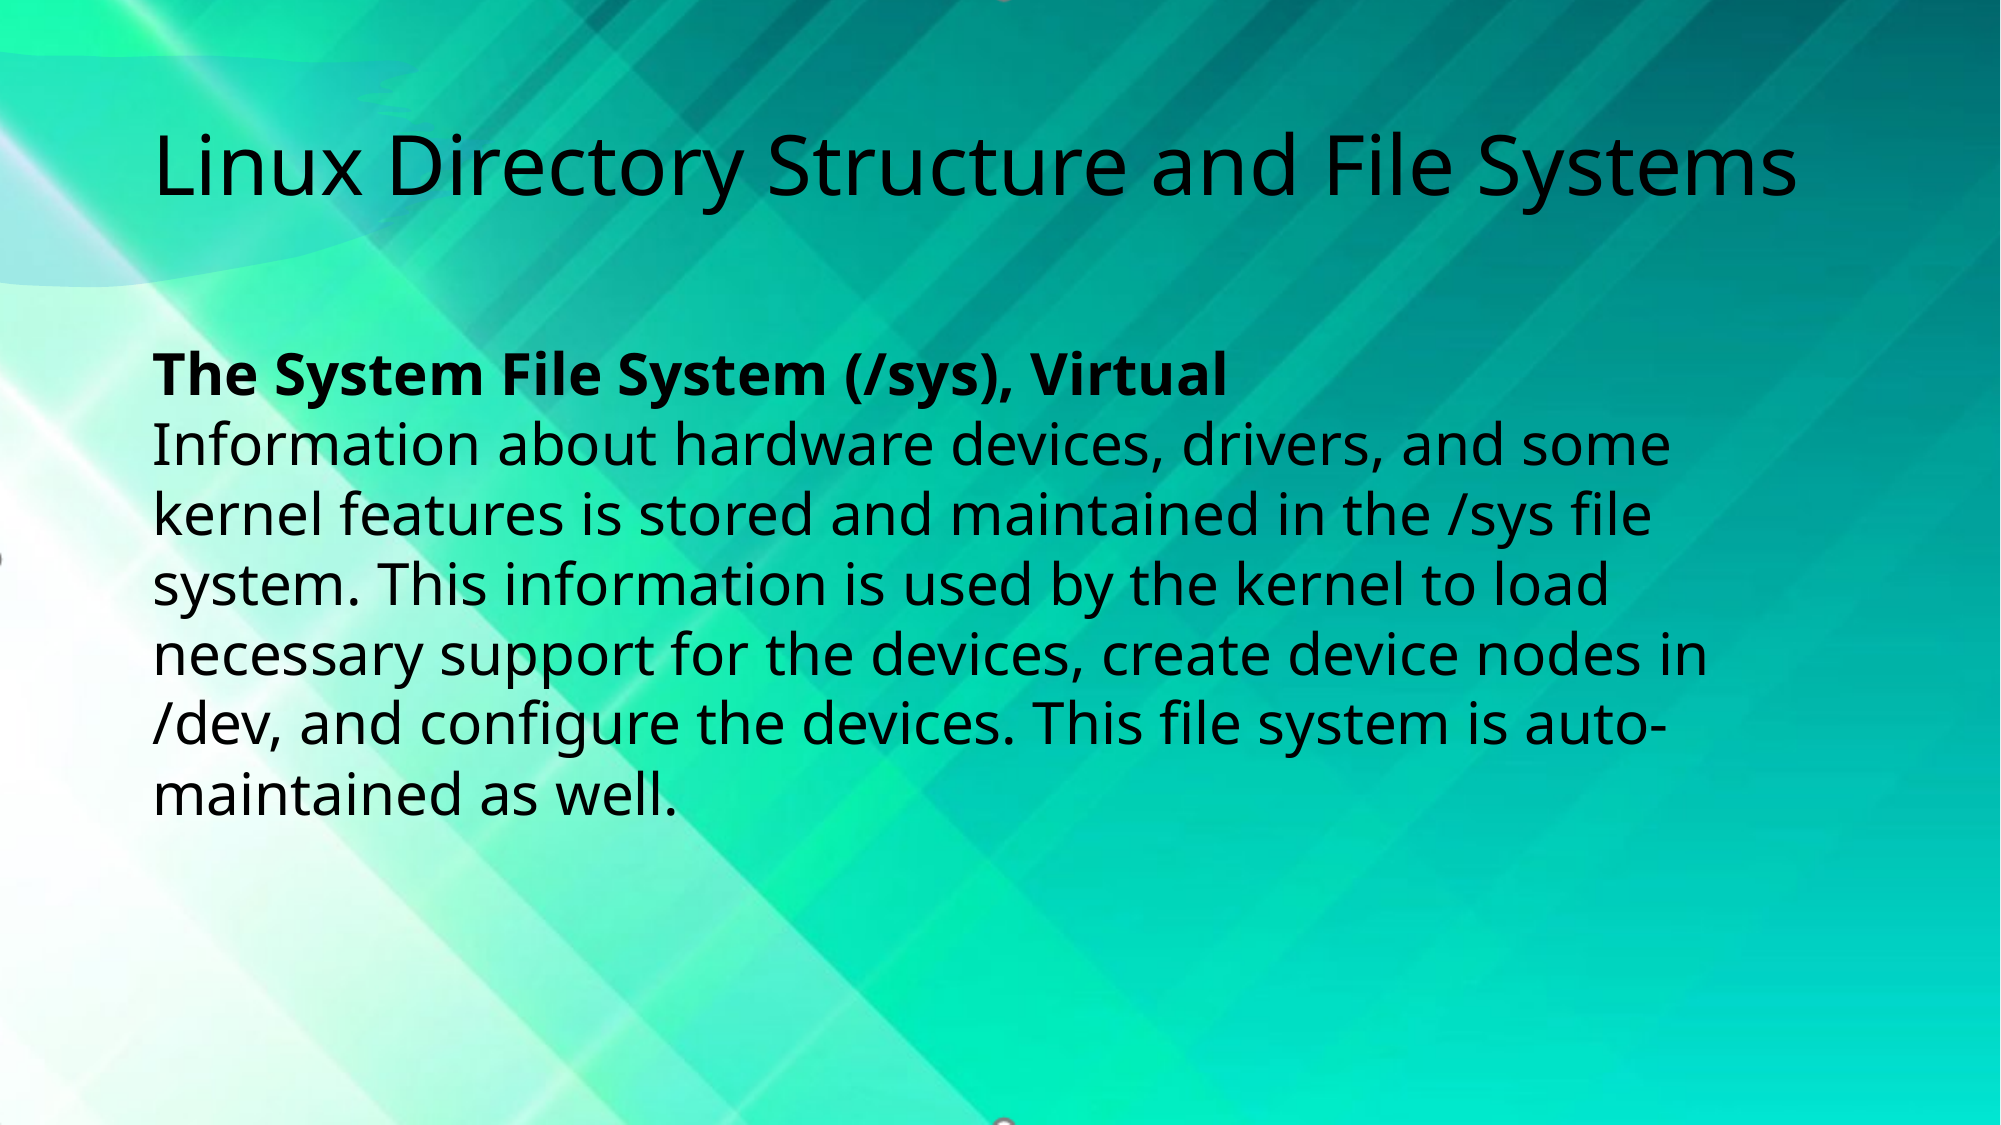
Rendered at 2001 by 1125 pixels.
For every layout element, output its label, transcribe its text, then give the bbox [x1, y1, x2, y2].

list The System File System (/sys), Virtual Information about hardware devices, drivers, and some kernel features is stored and maintained in the /sys file system. This information is used by the kernel to load necessary support for the devices, create device nodes in /dev, and configure the devices. This file system is auto-maintained as well. [137, 329, 1863, 1013]
title Linux Directory Structure and File Systems [137, 59, 1863, 278]
picture [0, 0, 2001, 1125]
